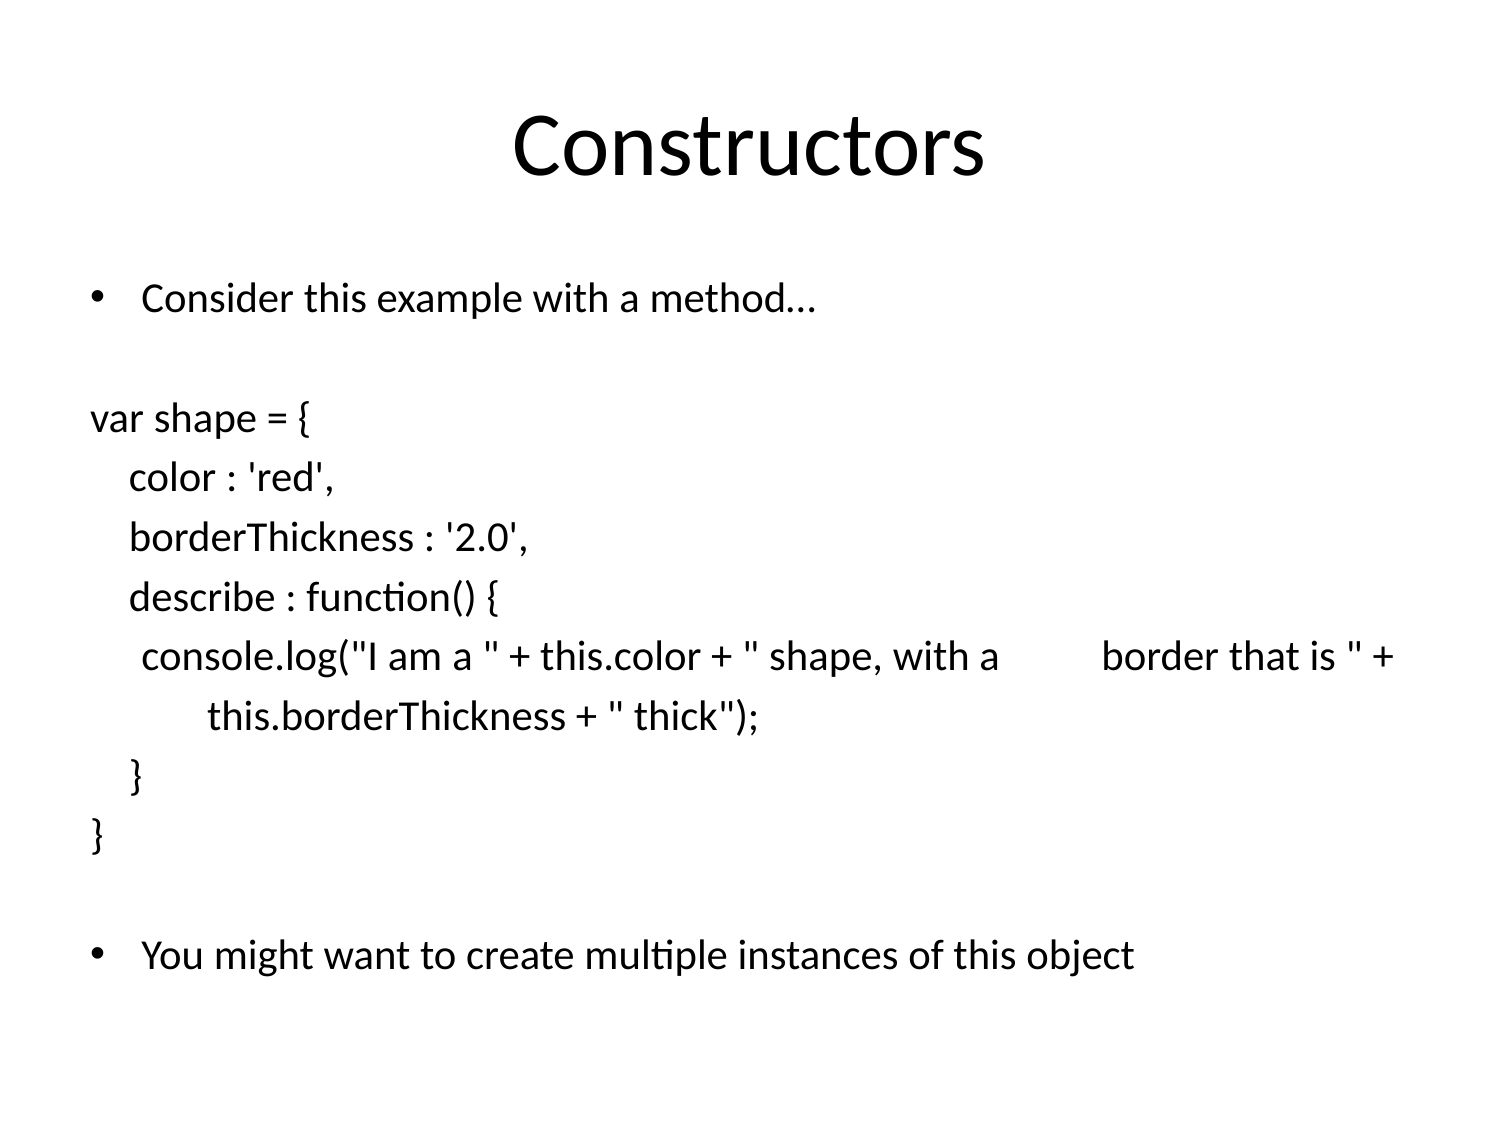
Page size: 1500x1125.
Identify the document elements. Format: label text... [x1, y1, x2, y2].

title Constructors [75, 45, 1425, 233]
list Consider this example with a method… var shape = { color : 'red', borderThickness : '2.0', describe : function() { console.log("I am a " + this.color + " shape, with a border that is " + this.borderThickness + " thick"); } } You might want to create multiple instances of this object [75, 262, 1425, 1005]
